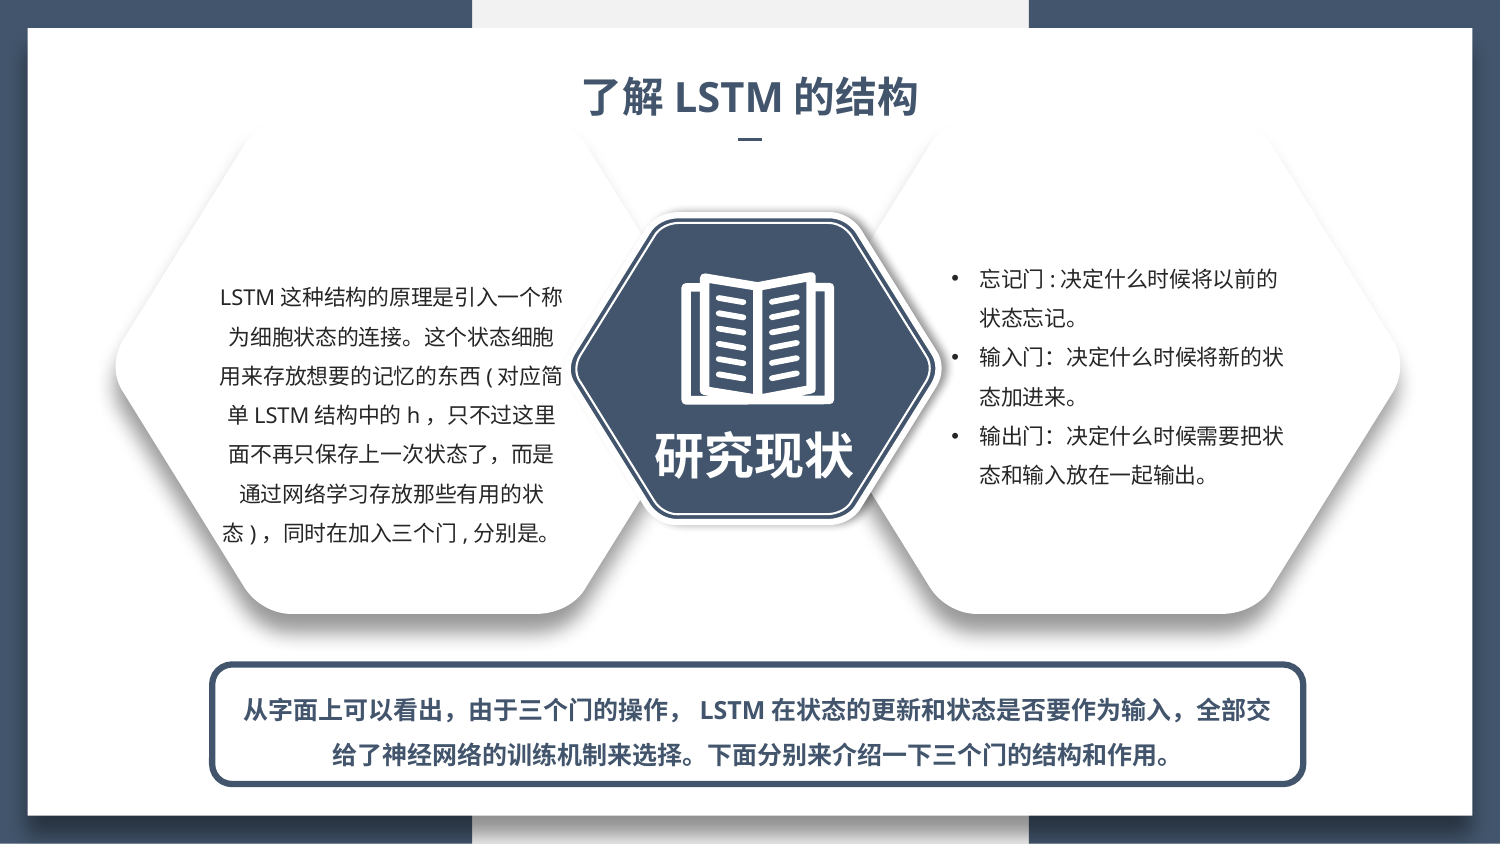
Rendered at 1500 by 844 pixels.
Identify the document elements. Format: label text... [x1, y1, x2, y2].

text_box 了解LSTM的结构 [565, 63, 935, 117]
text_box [112, 117, 1404, 615]
text_box 从字面上可以看出，由于三个门的操作，LSTM在状态的更新和状态是否要作为输入，全部交给了神经网络的训练机制来选择。下面分别来介绍一下三个门的结构和作用。 [211, 663, 1305, 786]
